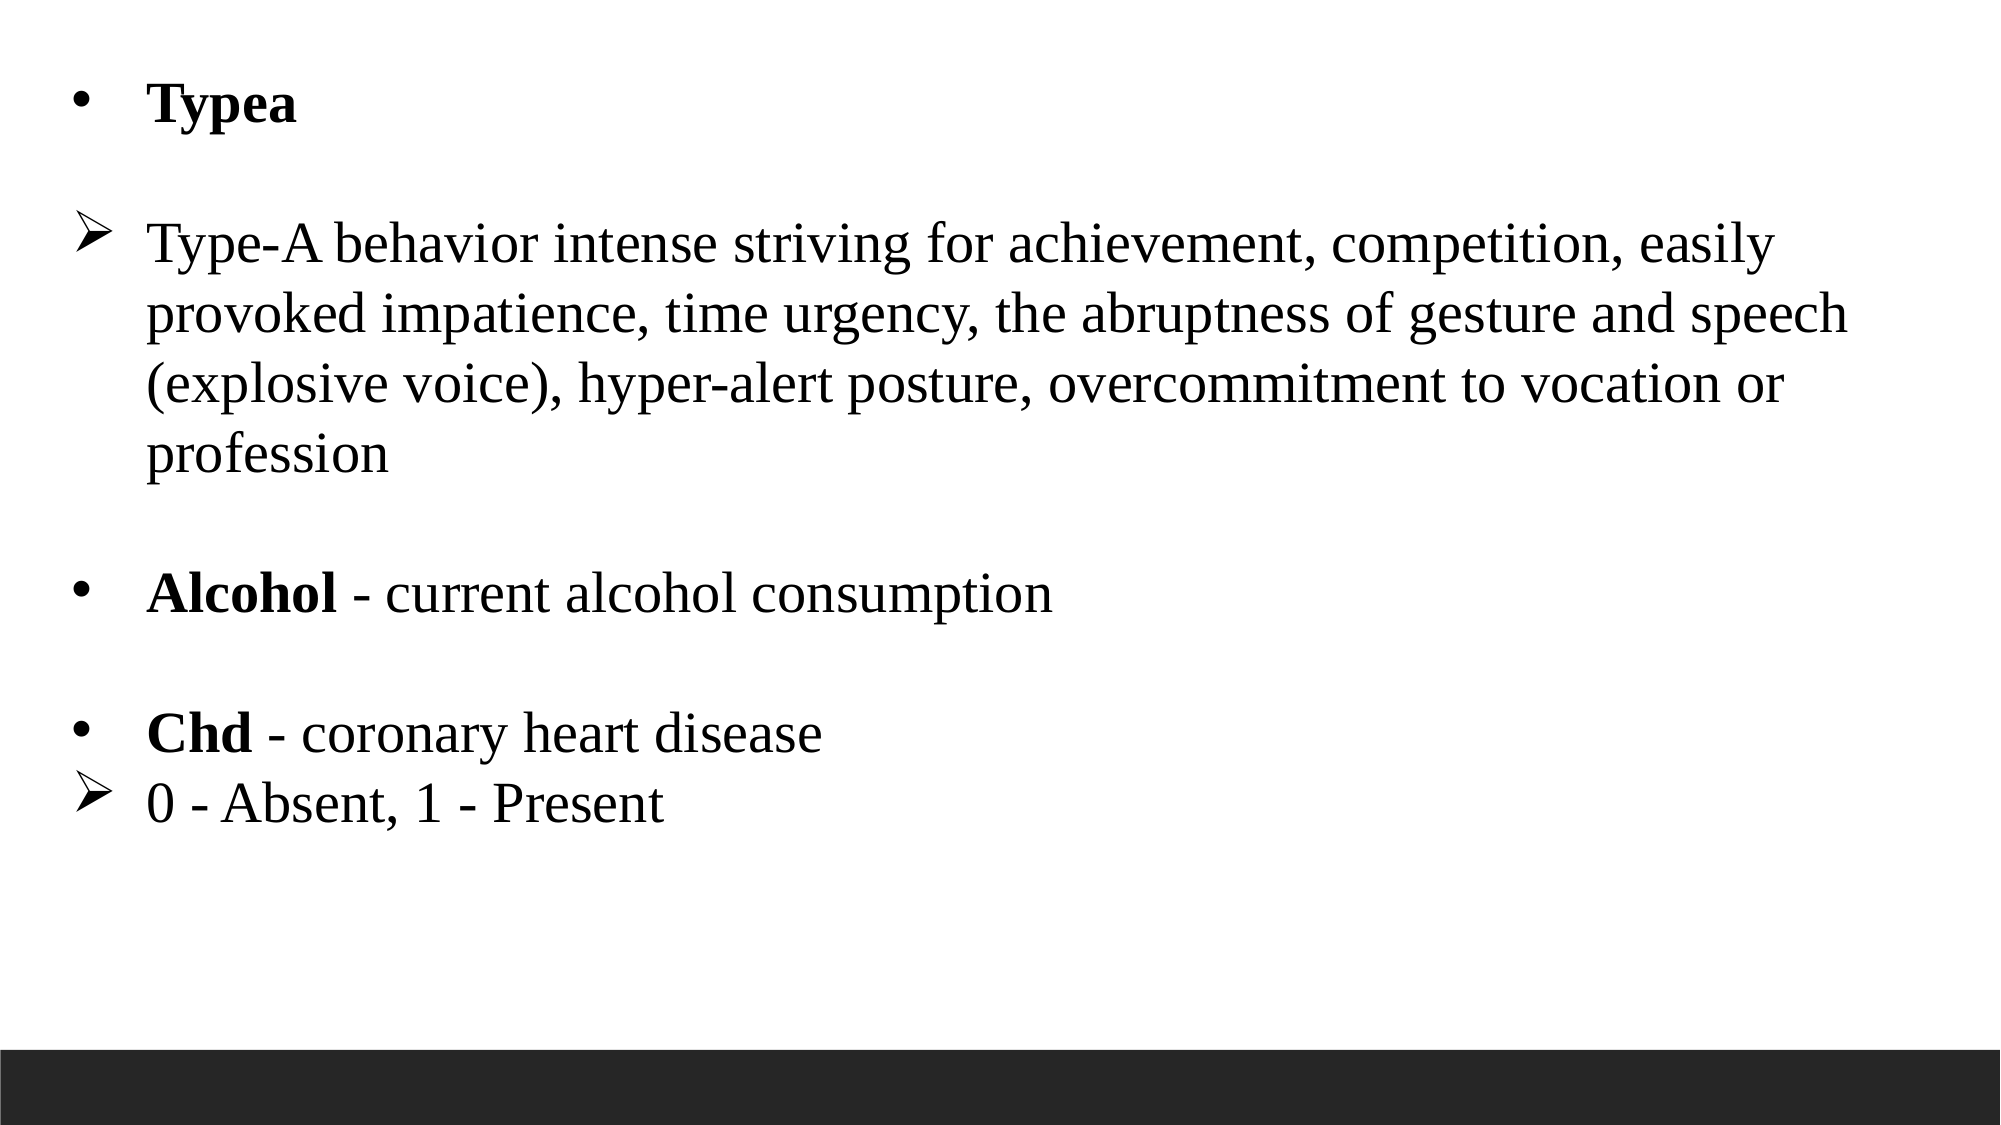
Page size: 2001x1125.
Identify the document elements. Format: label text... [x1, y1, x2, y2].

text_box Typea Type-A behavior intense striving for achievement, competition, easily provoked impatience, time urgency, the abruptness of gesture and speech (explosive voice), hyper-alert posture, overcommitment to vocation or profession Alcohol - current alcohol consumption Chd - coronary heart disease 0 - Absent, 1 - Present [56, 56, 1955, 842]
